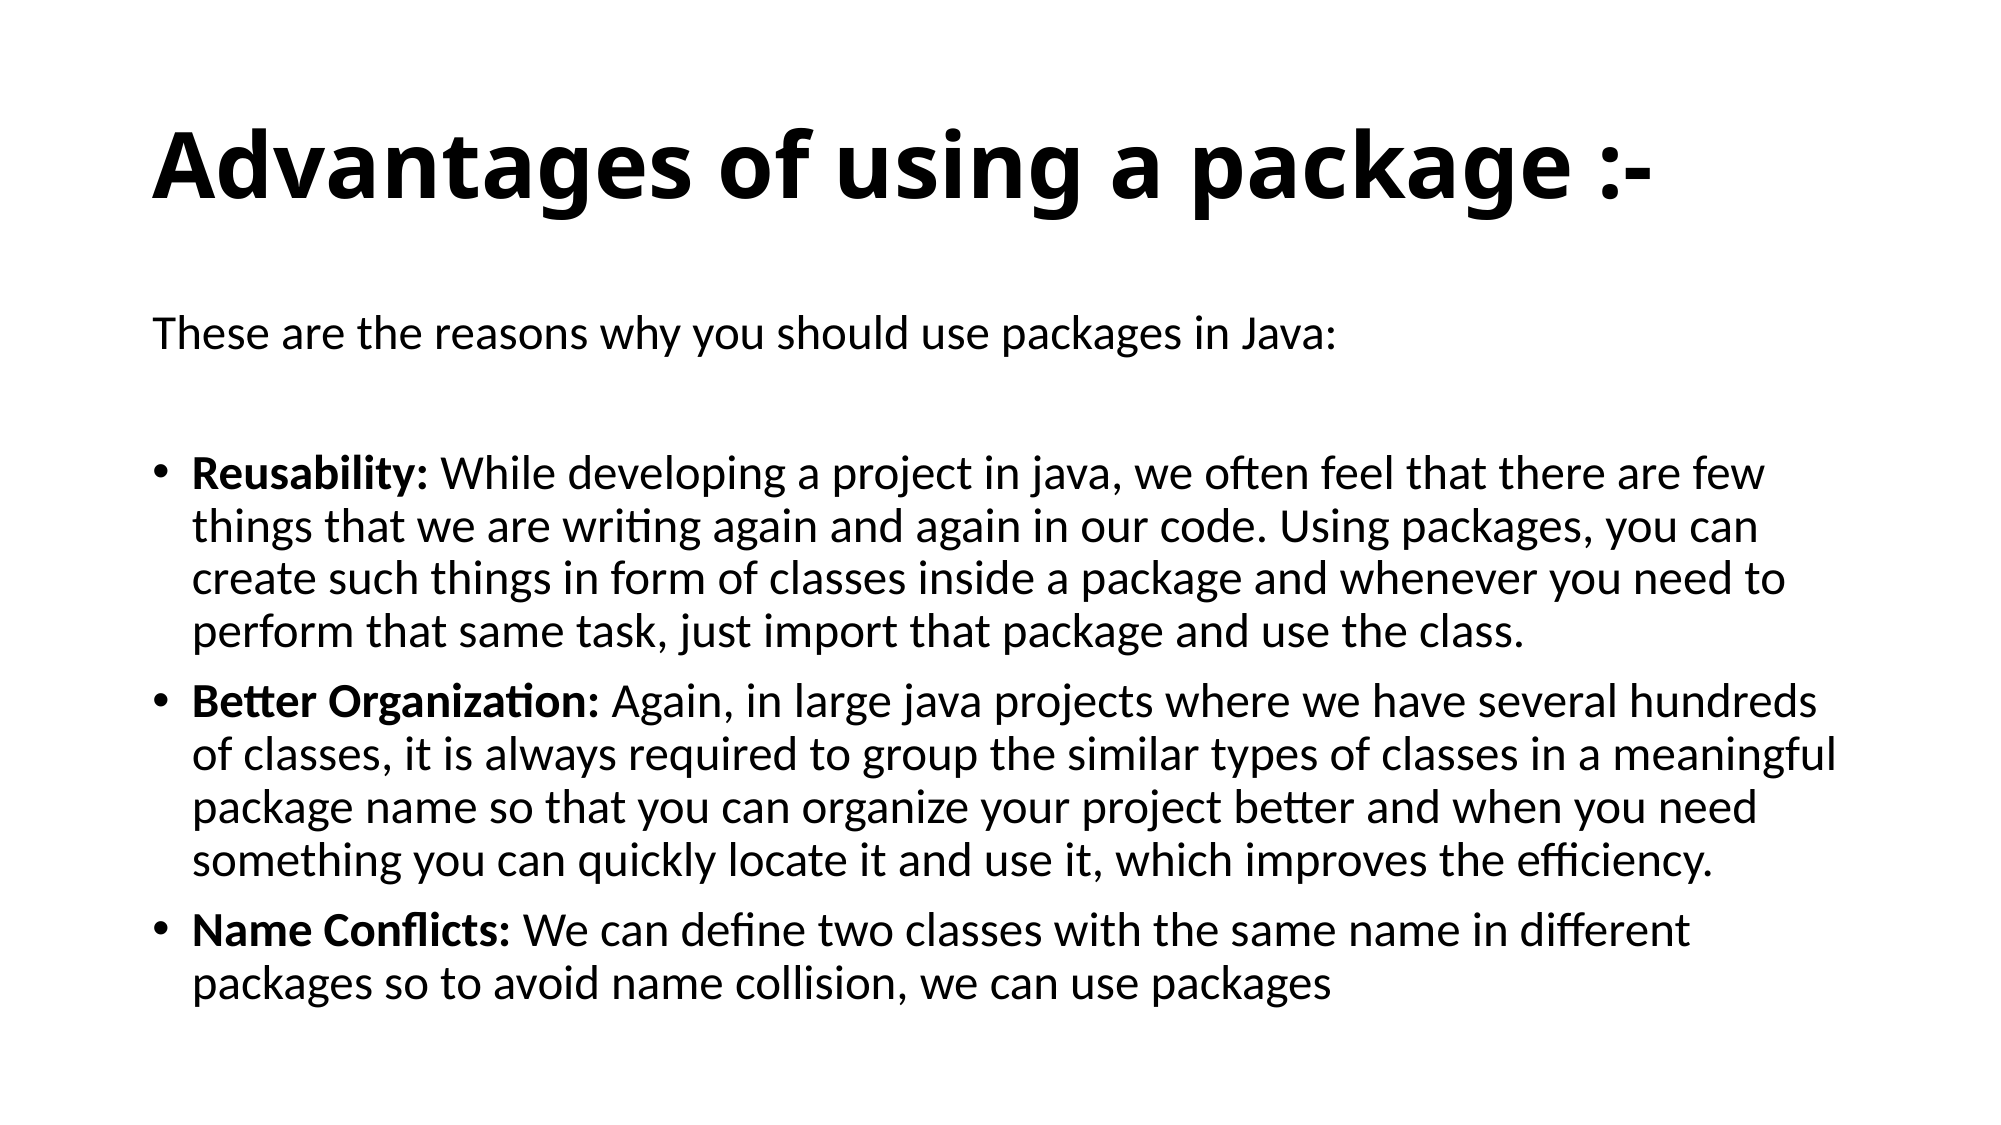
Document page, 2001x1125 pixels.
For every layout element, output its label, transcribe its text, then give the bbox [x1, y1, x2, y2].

list These are the reasons why you should use packages in Java: Reusability: While developing a project in java, we often feel that there are few things that we are writing again and again in our code. Using packages, you can create such things in form of classes inside a package and whenever you need to perform that same task, just import that package and use the class. Better Organization: Again, in large java projects where we have several hundreds of classes, it is always required to group the similar types of classes in a meaningful package name so that you can organize your project better and when you need something you can quickly locate it and use it, which improves the efficiency. Name Conflicts: We can define two classes with the same name in different packages so to avoid name collision, we can use packages [137, 299, 1863, 1033]
title Advantages of using a package :- [137, 59, 1863, 278]
